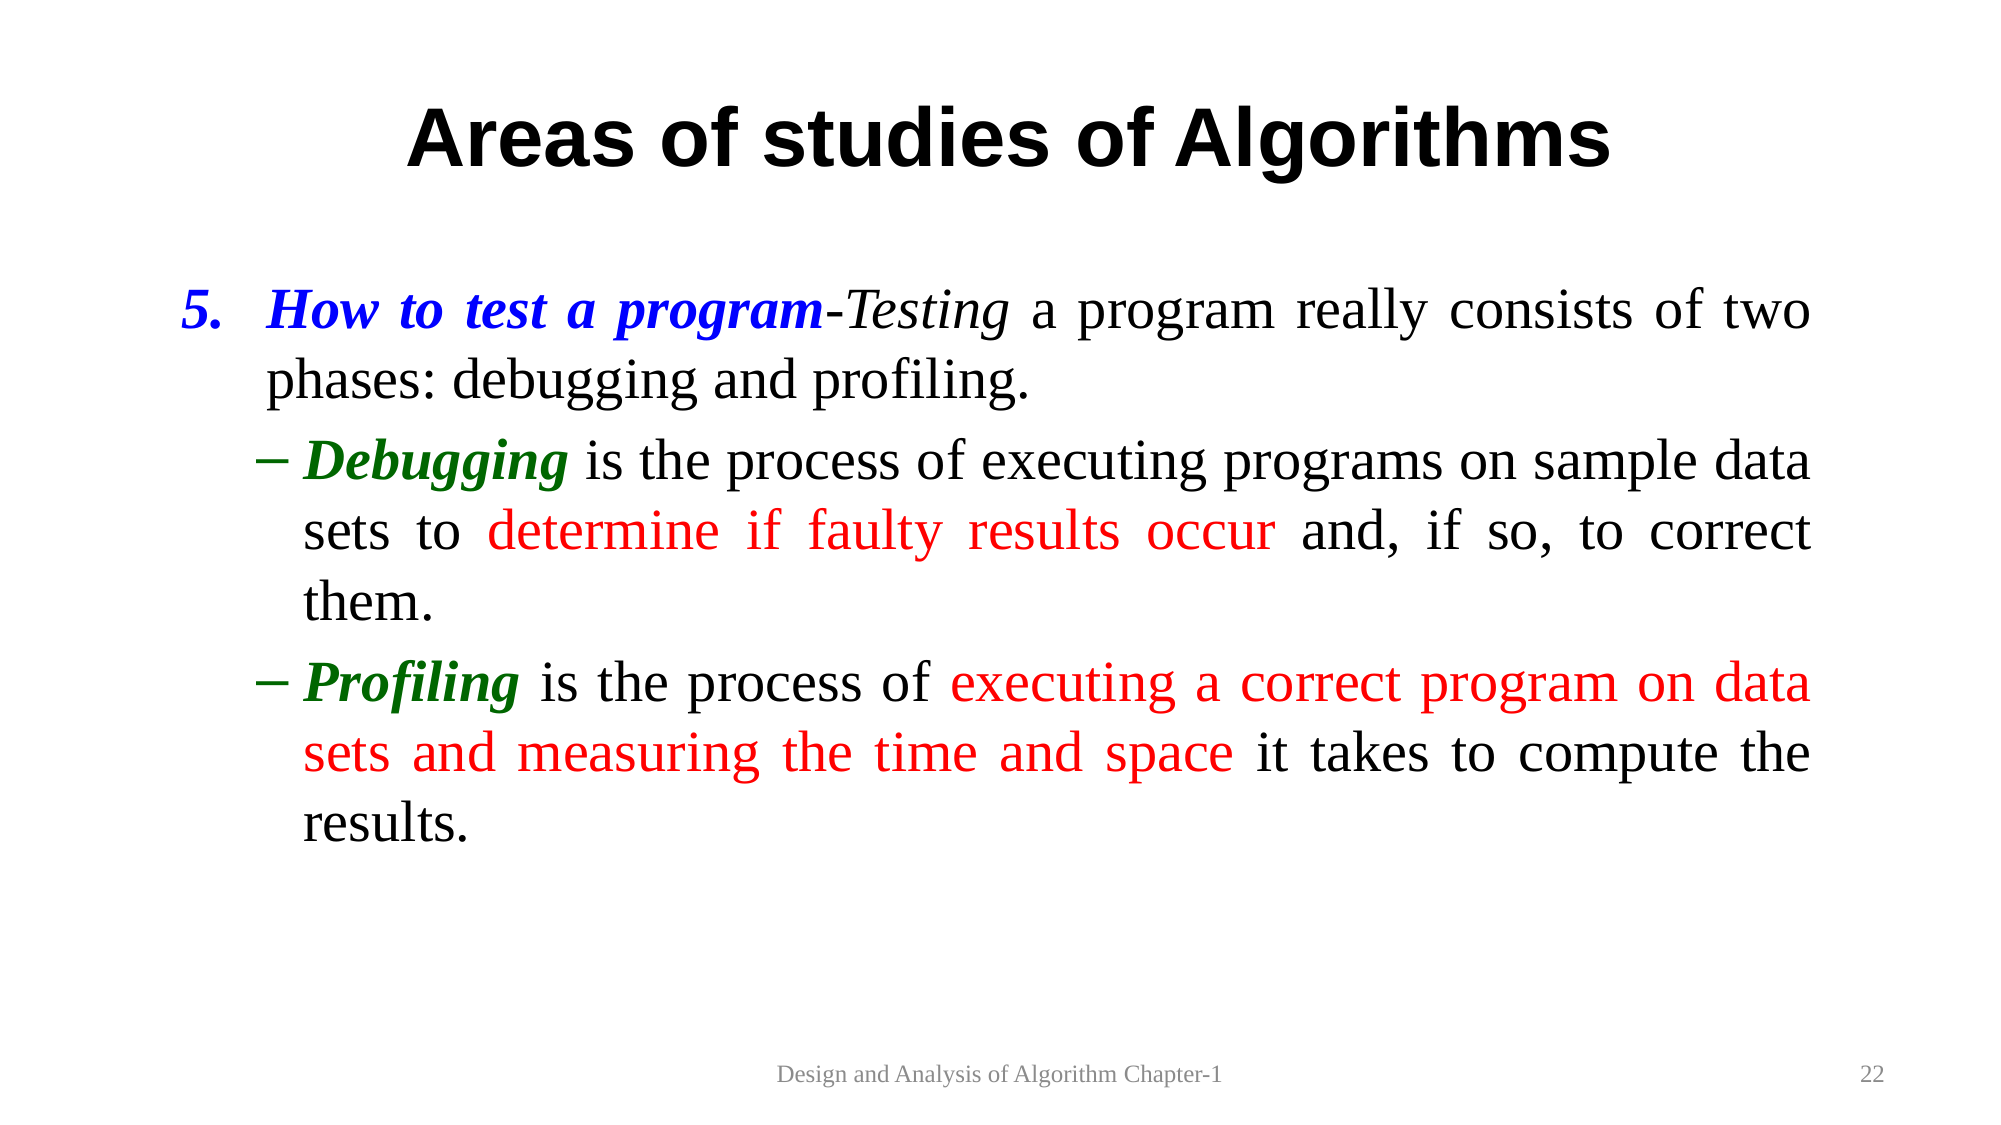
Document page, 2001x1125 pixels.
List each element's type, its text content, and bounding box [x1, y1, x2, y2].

slide_number 22 [1433, 1042, 1900, 1103]
list How to test a program-Testing a program really consists of two phases: debugging and profiling. Debugging is the process of executing programs on sample data sets to determine if faulty results occur and, if so, to correct them. Profiling is the process of executing a correct program on data sets and measuring the time and space it takes to compute the results. [166, 262, 1827, 1005]
footer Design and Analysis of Algorithm Chapter-1 [683, 1042, 1317, 1103]
title Areas of studies of Algorithms [218, 66, 1800, 200]
